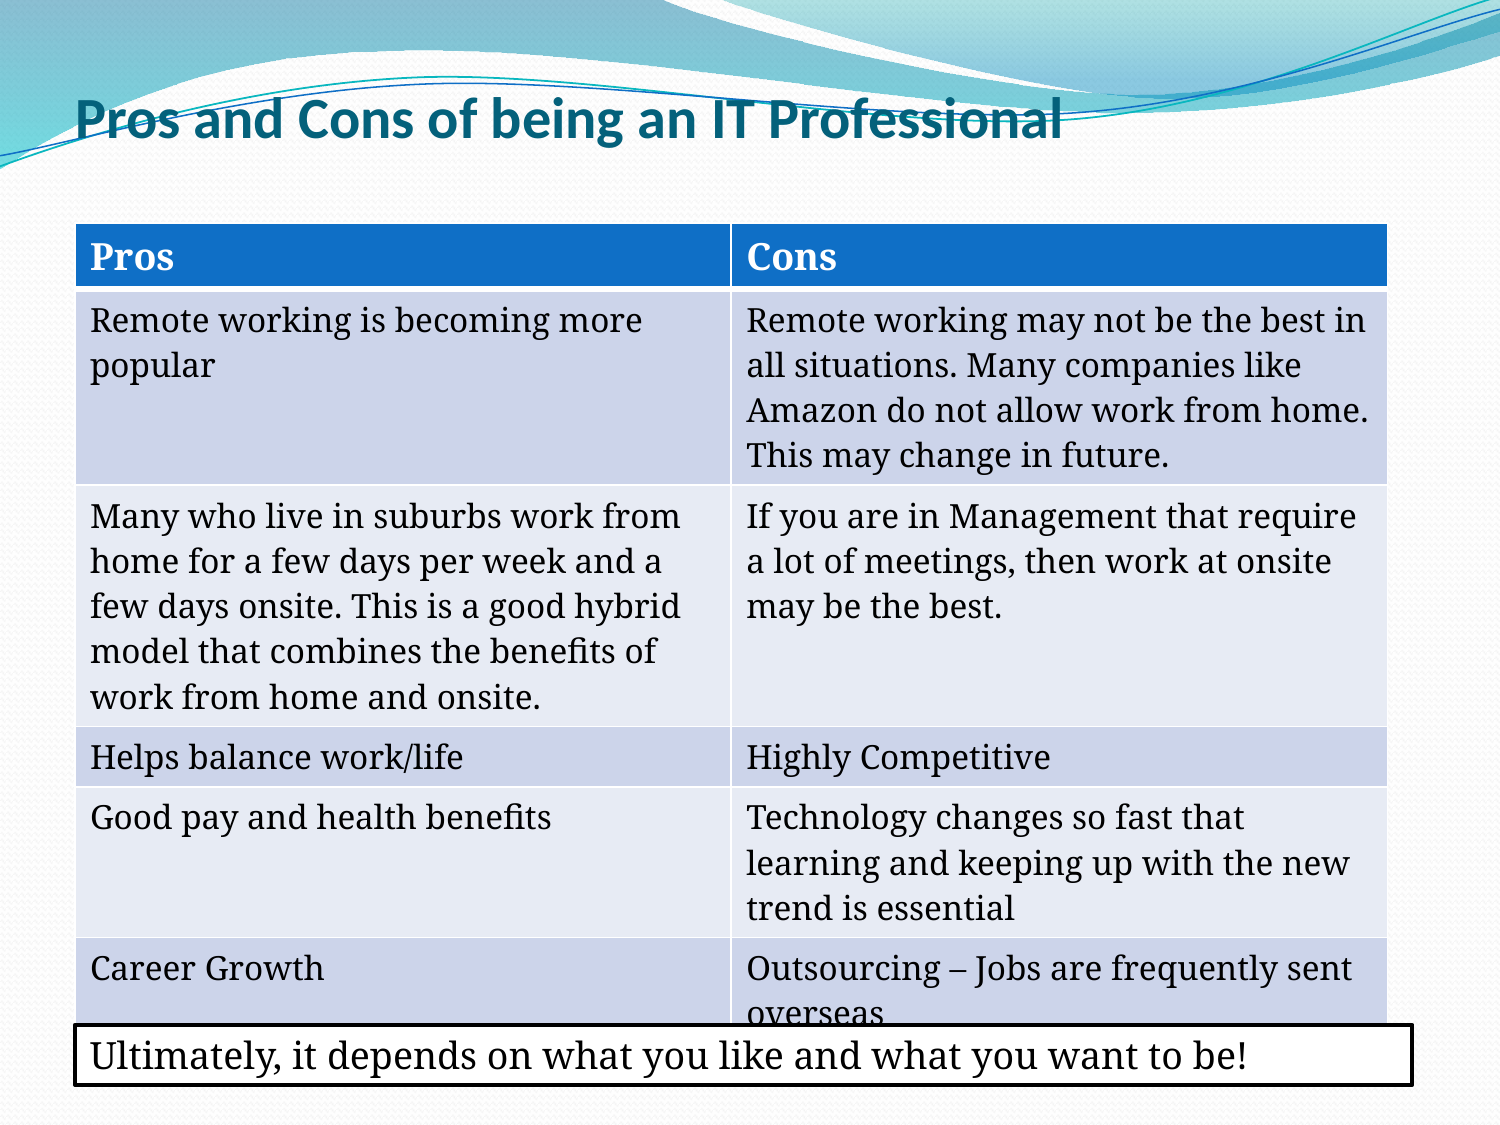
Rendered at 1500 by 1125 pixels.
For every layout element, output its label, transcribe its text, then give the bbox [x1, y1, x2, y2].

text_box Ultimately, it depends on what you like and what you want to be! [73, 1023, 1414, 1087]
table_cell Good pay and health benefits [76, 788, 730, 937]
table_cell If you are in Management that require a lot of meetings, then work at onsite may be the best. [732, 486, 1387, 726]
table_cell Helps balance work/life [76, 727, 730, 786]
table_cell Career Growth [76, 938, 730, 1023]
table_cell Highly Competitive [732, 727, 1387, 786]
table_header Pros [76, 224, 730, 286]
table_cell Technology changes so fast that learning and keeping up with the new trend is essential [732, 788, 1387, 937]
table_cell Remote working may not be the best in all situations. Many companies like Amazon do not allow work from home. This may change in future. [732, 292, 1387, 484]
title Pros and Cons of being an IT Professional [75, 45, 1425, 150]
table_cell Outsourcing – Jobs are frequently sent overseas [732, 938, 1387, 1023]
table_cell Remote working is becoming more popular [76, 292, 730, 484]
table_header Cons [732, 224, 1387, 286]
table_cell Many who live in suburbs work from home for a few days per week and a few days onsite. This is a good hybrid model that combines the benefits of work from home and onsite. [76, 486, 730, 726]
